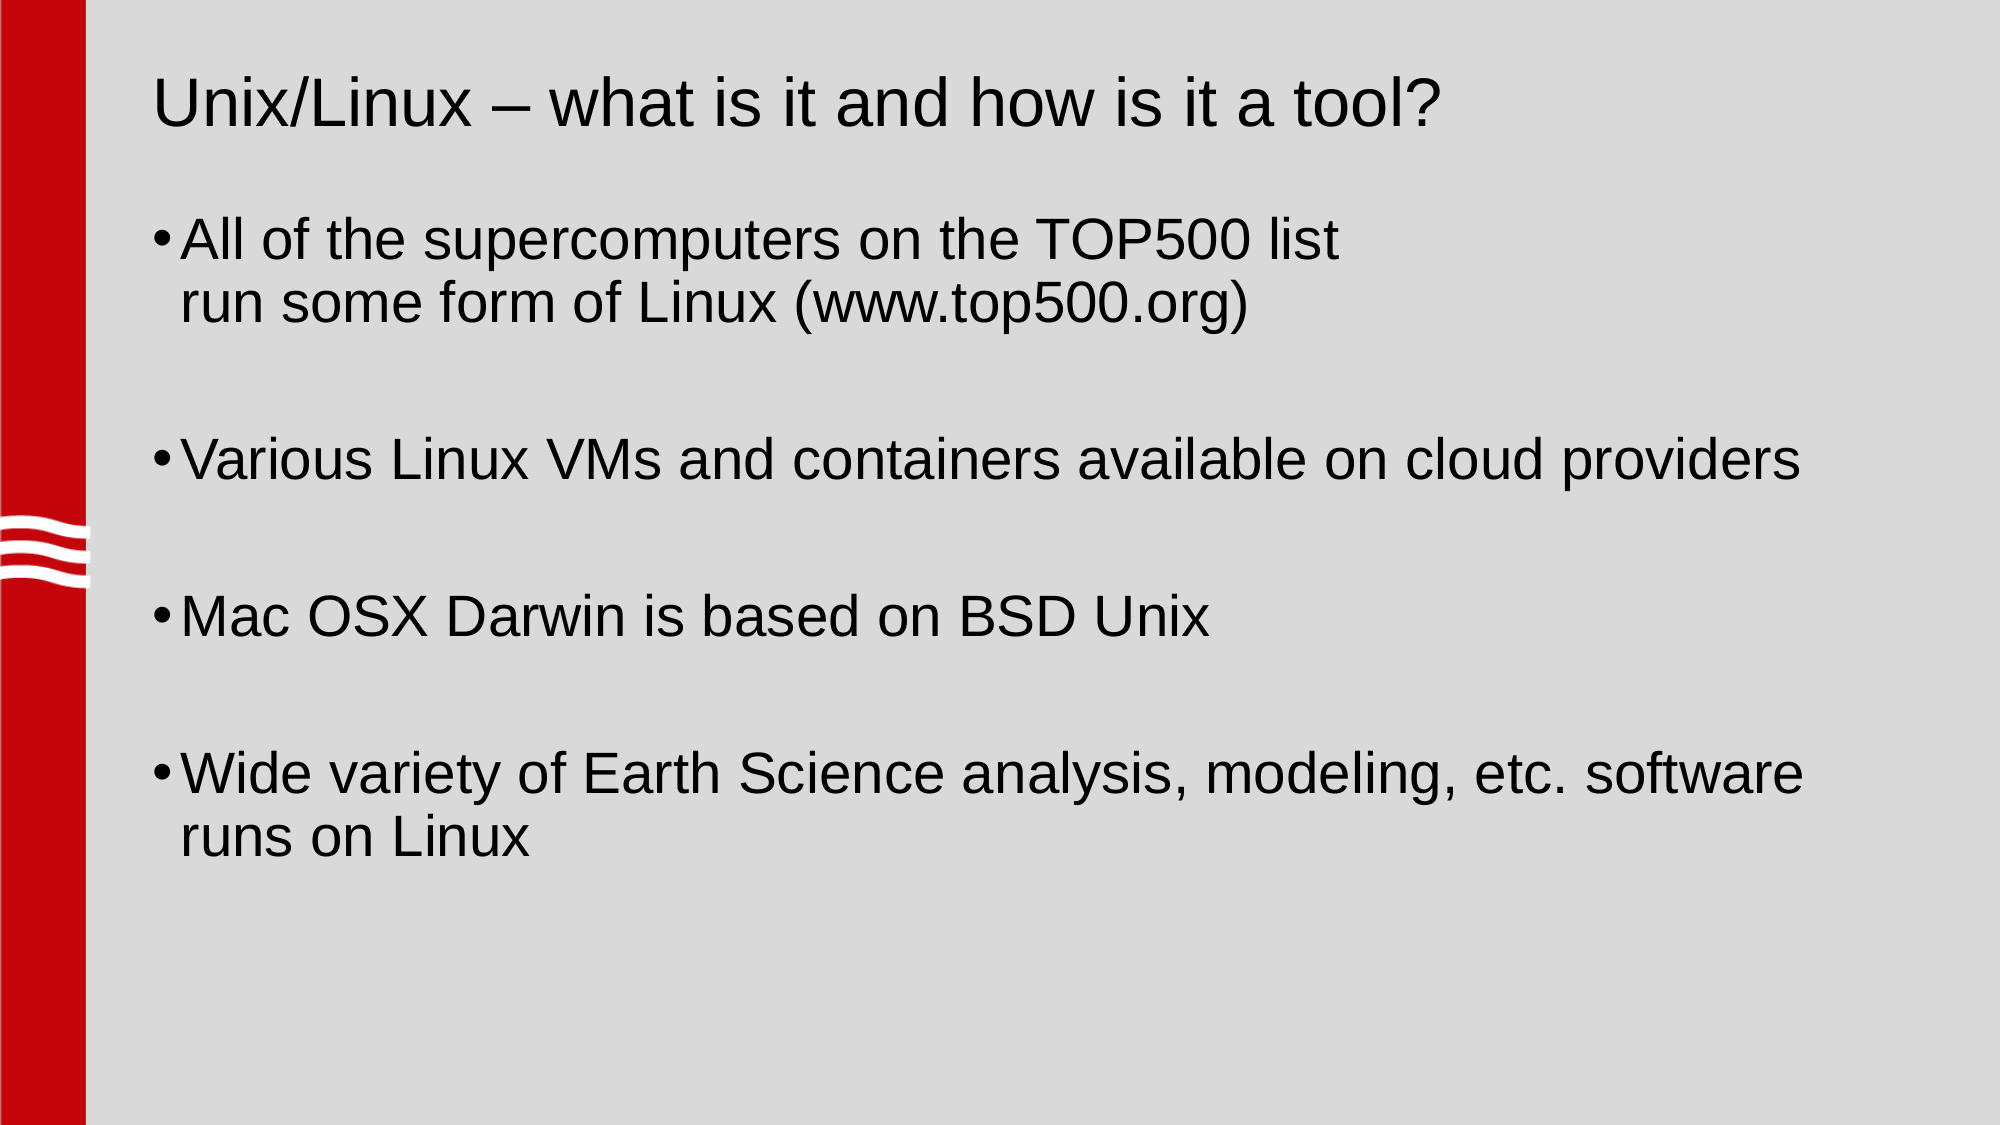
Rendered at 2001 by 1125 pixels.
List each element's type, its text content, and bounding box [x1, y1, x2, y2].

list All of the supercomputers on the TOP500 list run some form of Linux (www.top500.org) Various Linux VMs and containers available on cloud providers Mac OSX Darwin is based on BSD Unix Wide variety of Earth Science analysis, modeling, etc. software runs on Linux [137, 201, 1863, 1031]
title Unix/Linux – what is it and how is it a tool? [137, 51, 1863, 157]
picture [0, 0, 2000, 1125]
